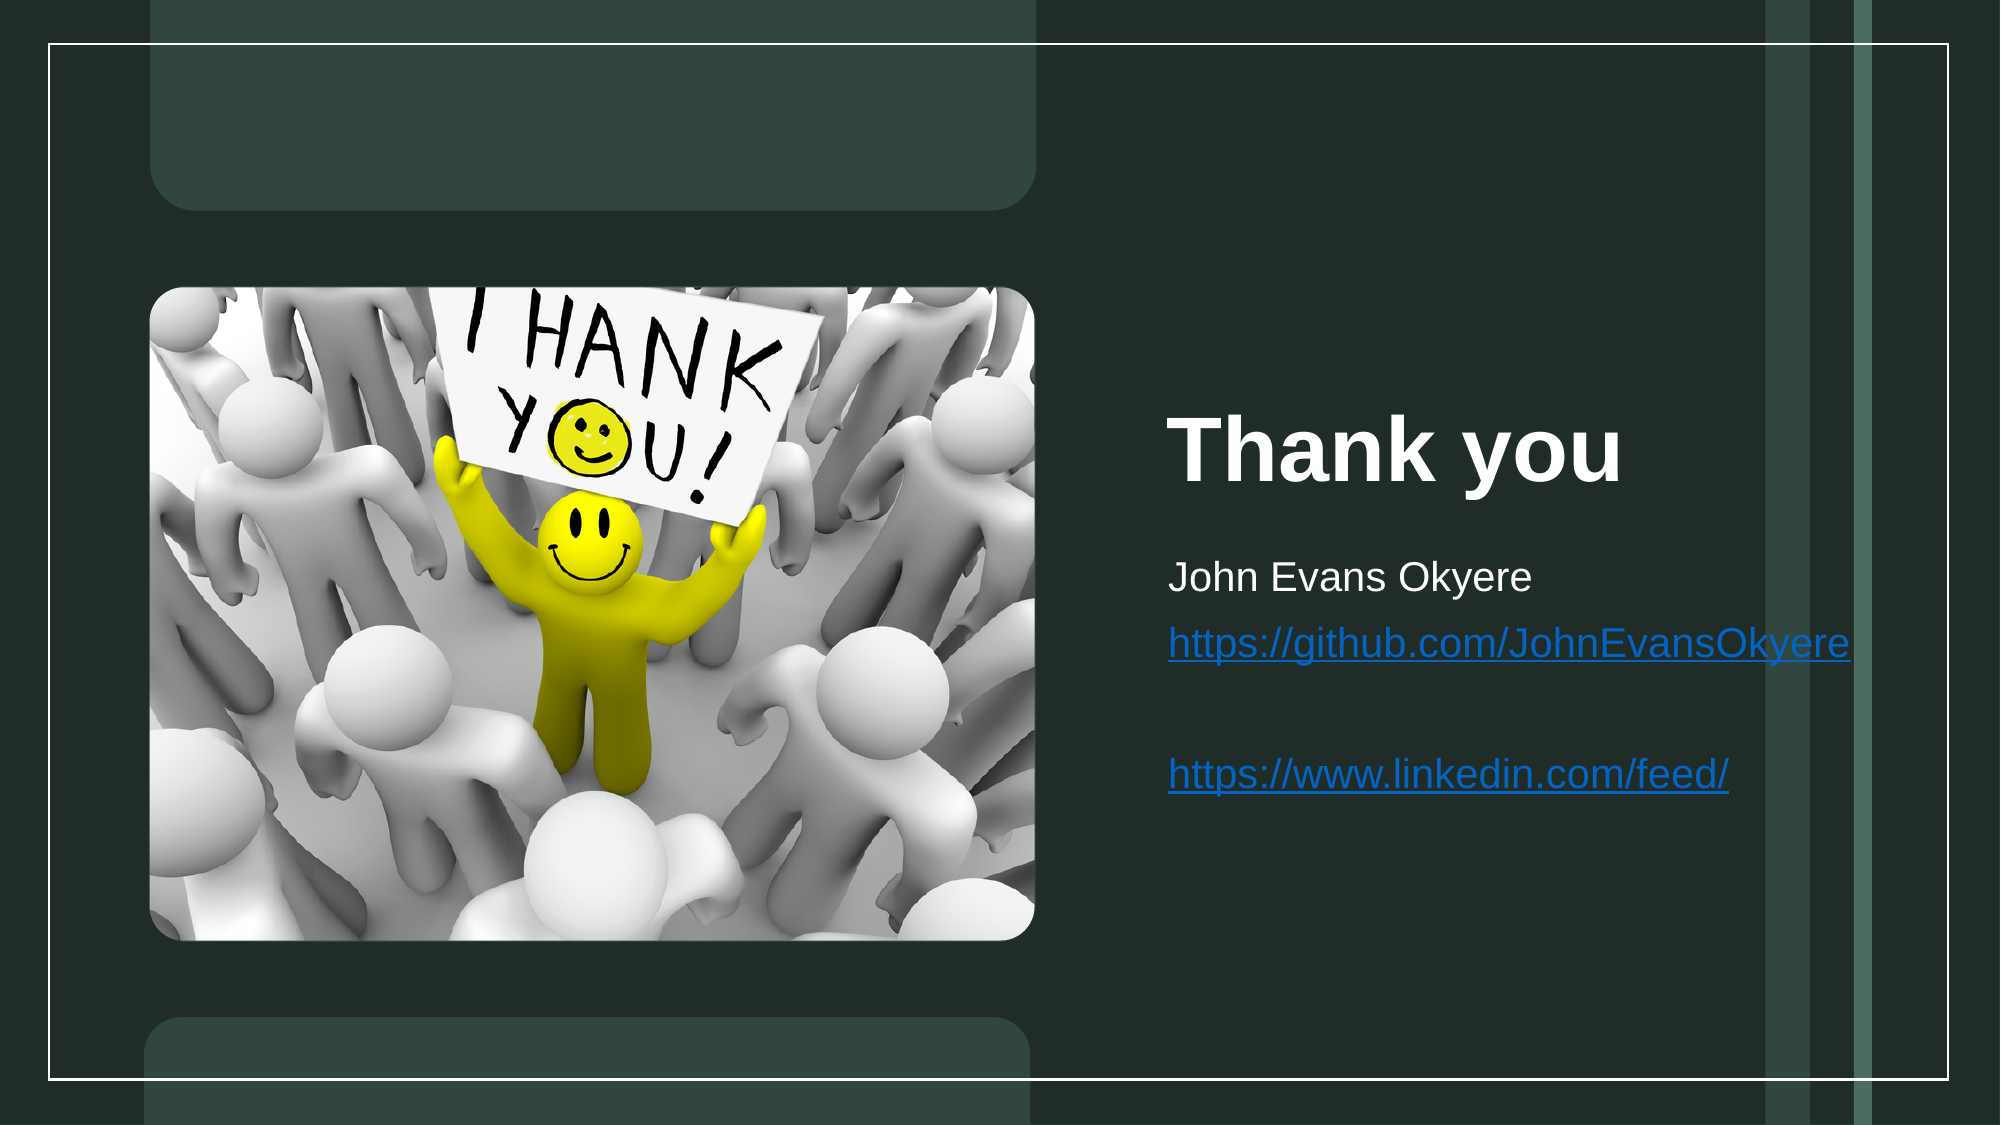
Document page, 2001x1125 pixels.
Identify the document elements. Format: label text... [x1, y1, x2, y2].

title Thank you [1151, 62, 1870, 509]
picture [149, 287, 1035, 941]
list John Evans Okyere https://github.com/JohnEvansOkyere https://www.linkedin.com/feed/ [1153, 548, 1870, 1068]
